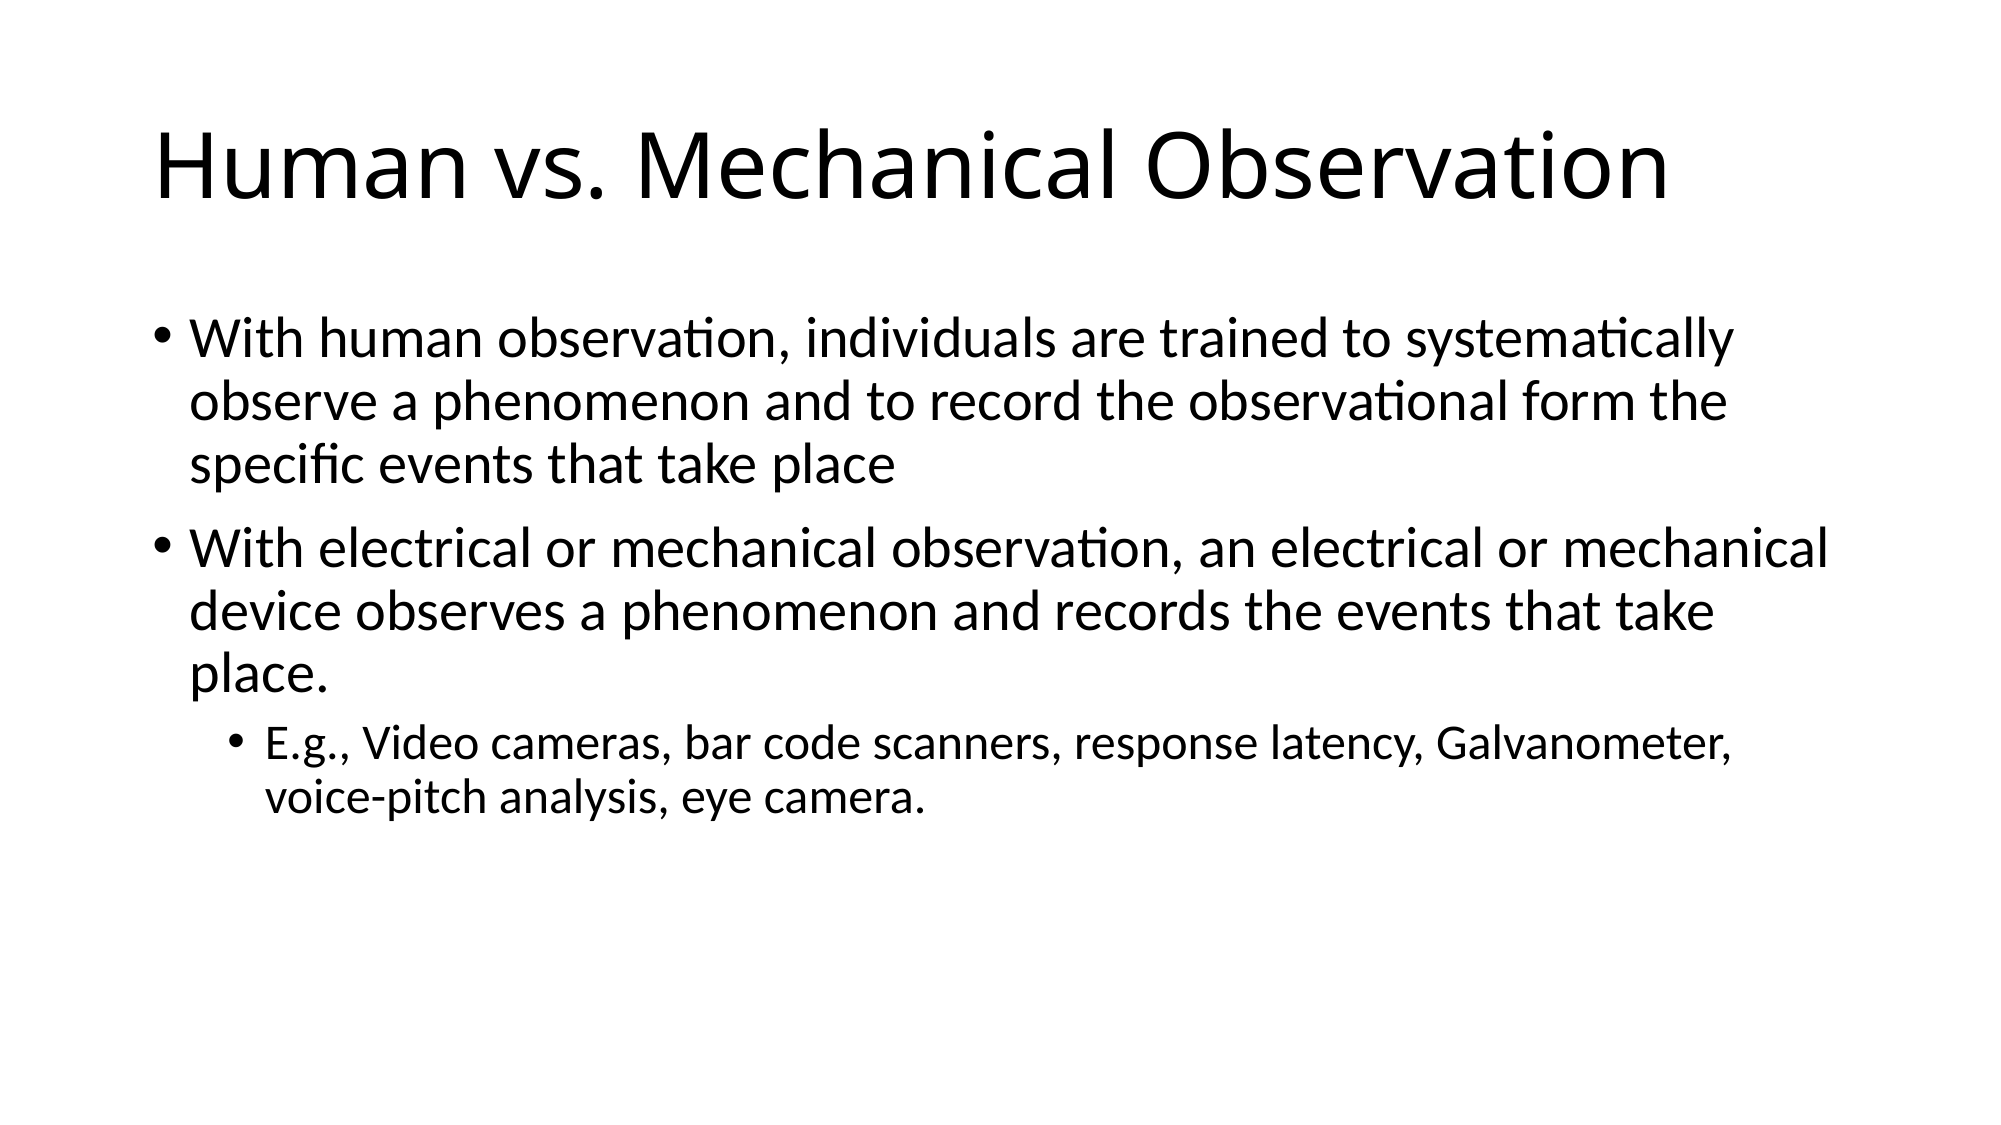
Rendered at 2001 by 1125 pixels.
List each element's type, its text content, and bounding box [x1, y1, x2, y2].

list With human observation, individuals are trained to systematically observe a phenomenon and to record the observational form the specific events that take place With electrical or mechanical observation, an electrical or mechanical device observes a phenomenon and records the events that take place. E.g., Video cameras, bar code scanners, response latency, Galvanometer, voice-pitch analysis, eye camera. [137, 299, 1863, 1014]
title Human vs. Mechanical Observation [137, 59, 1863, 278]
